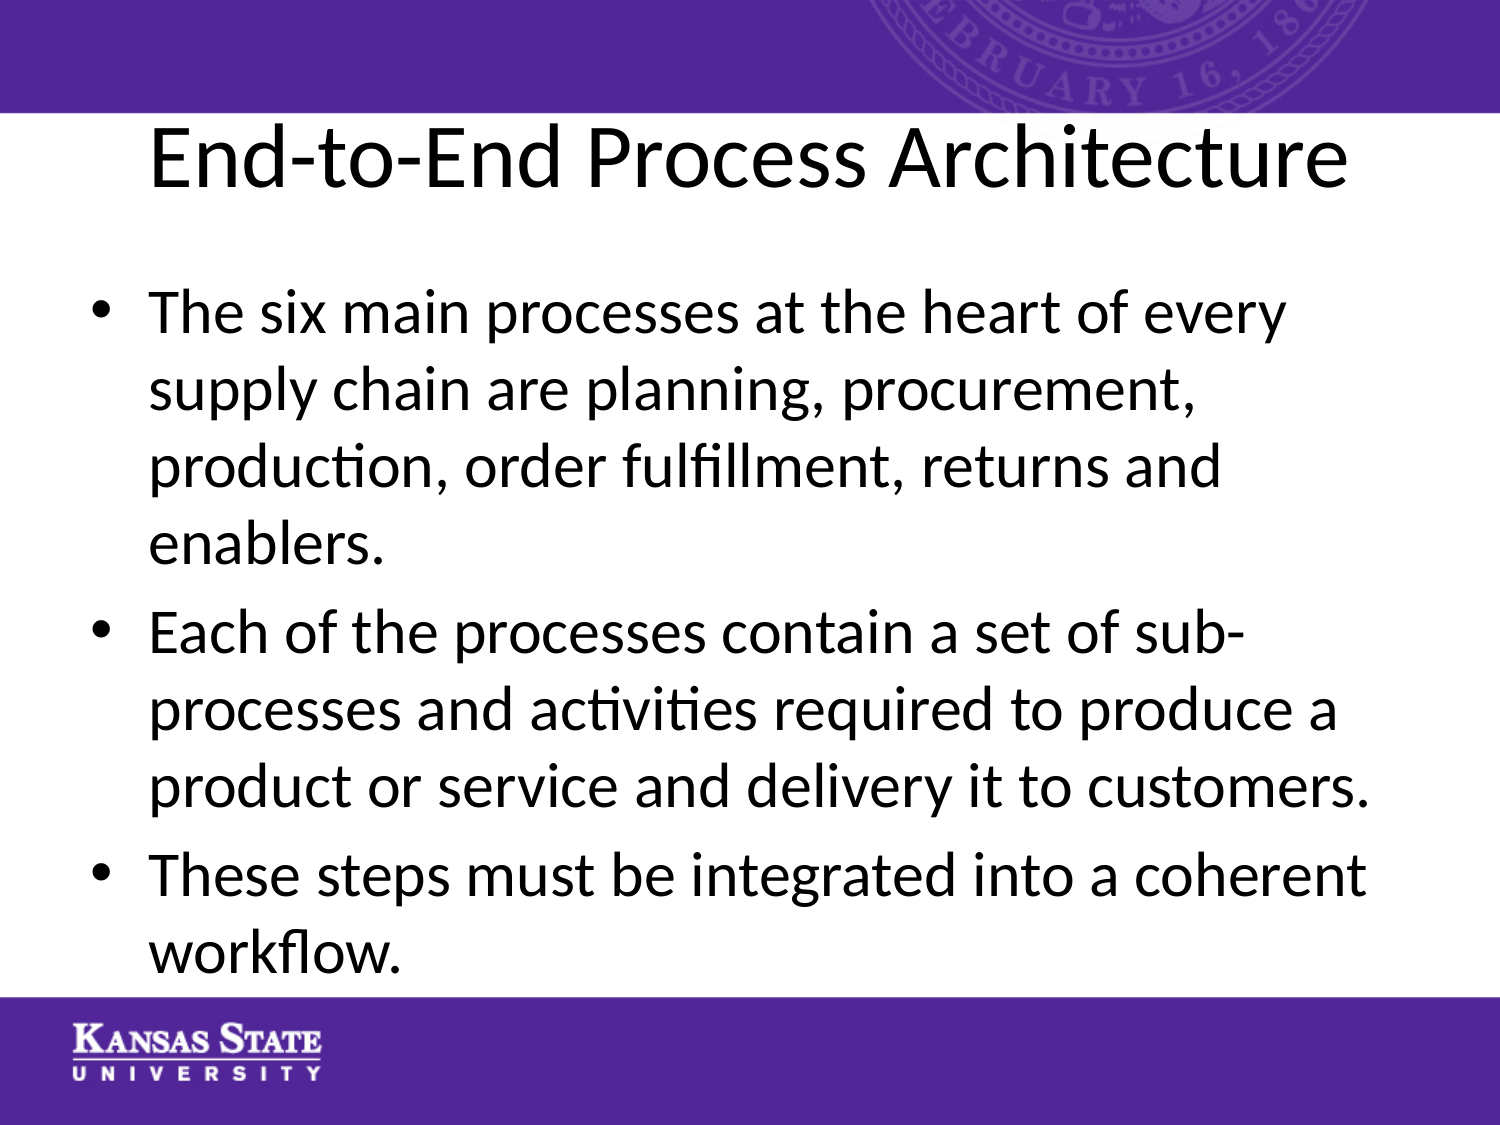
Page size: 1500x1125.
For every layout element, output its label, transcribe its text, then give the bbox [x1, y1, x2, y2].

title End-to-End Process Architecture [75, 57, 1425, 245]
list The six main processes at the heart of every supply chain are planning, procurement, production, order fulfillment, returns and enablers. Each of the processes contain a set of sub-processes and activities required to produce a product or service and delivery it to customers. These steps must be integrated into a coherent workflow. [75, 262, 1425, 1005]
picture [0, 0, 1500, 1125]
